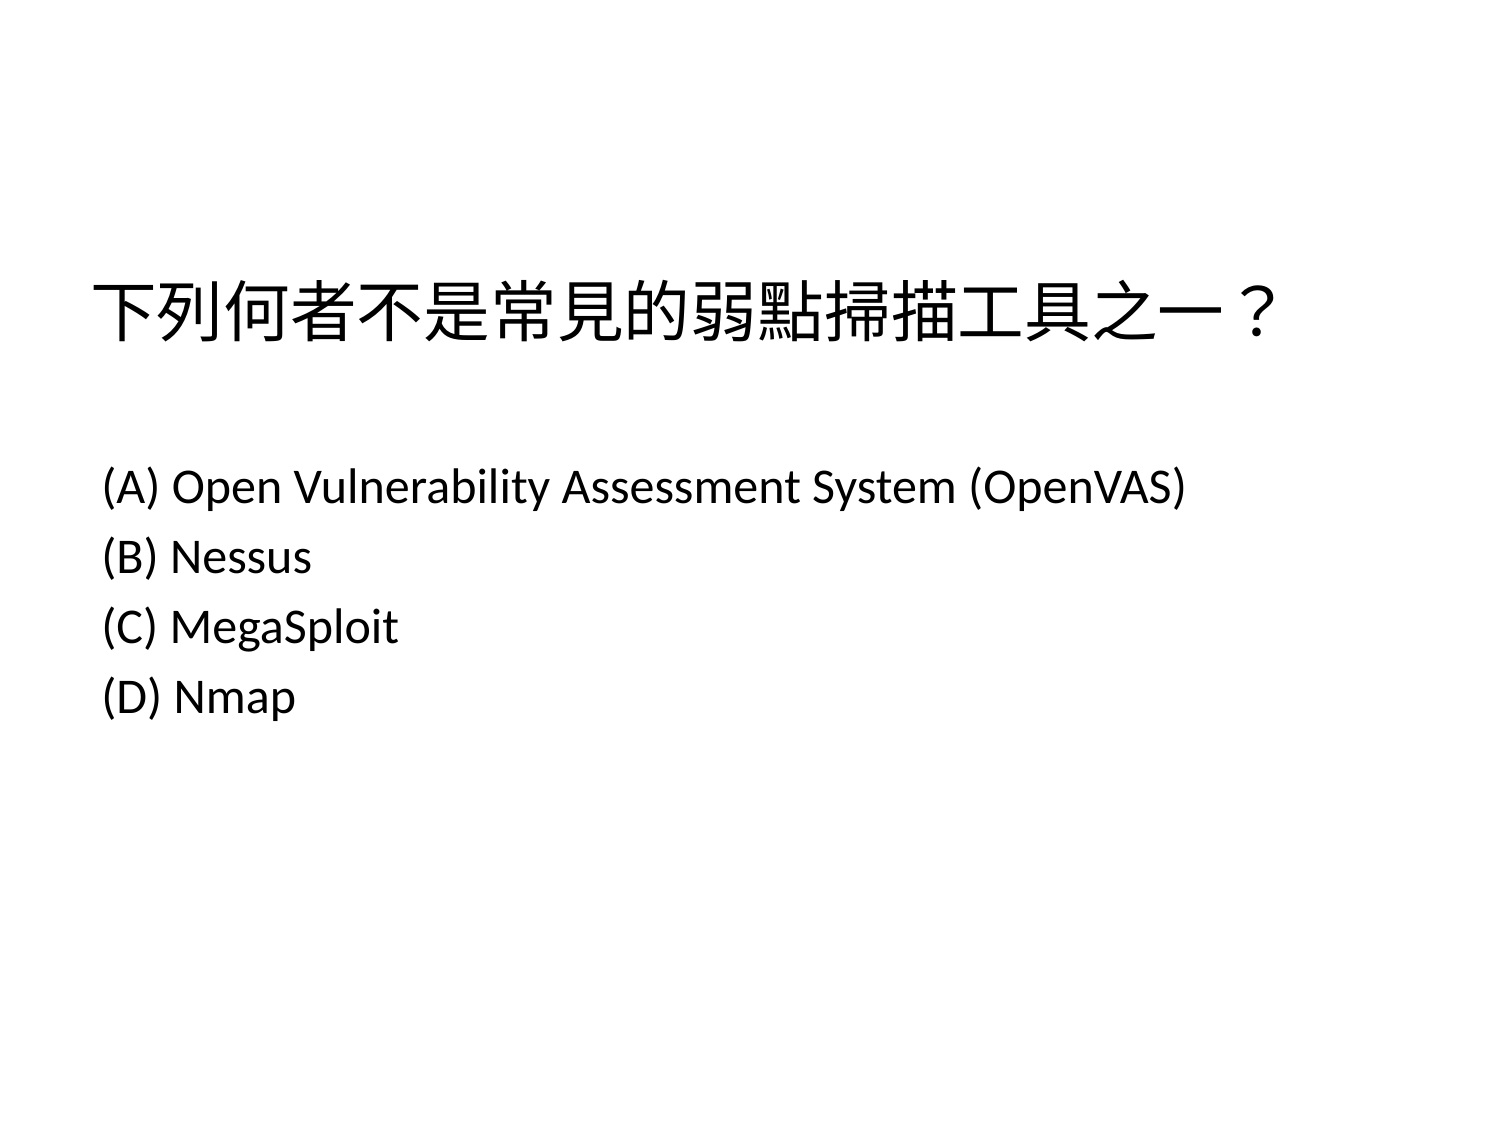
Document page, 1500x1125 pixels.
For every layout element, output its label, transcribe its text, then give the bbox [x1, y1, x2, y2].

list 下列何者不是常見的弱點掃描工具之一？ (A) Open Vulnerability Assessment System (OpenVAS) (B) Nessus (C) MegaSploit (D) Nmap [75, 262, 1471, 811]
